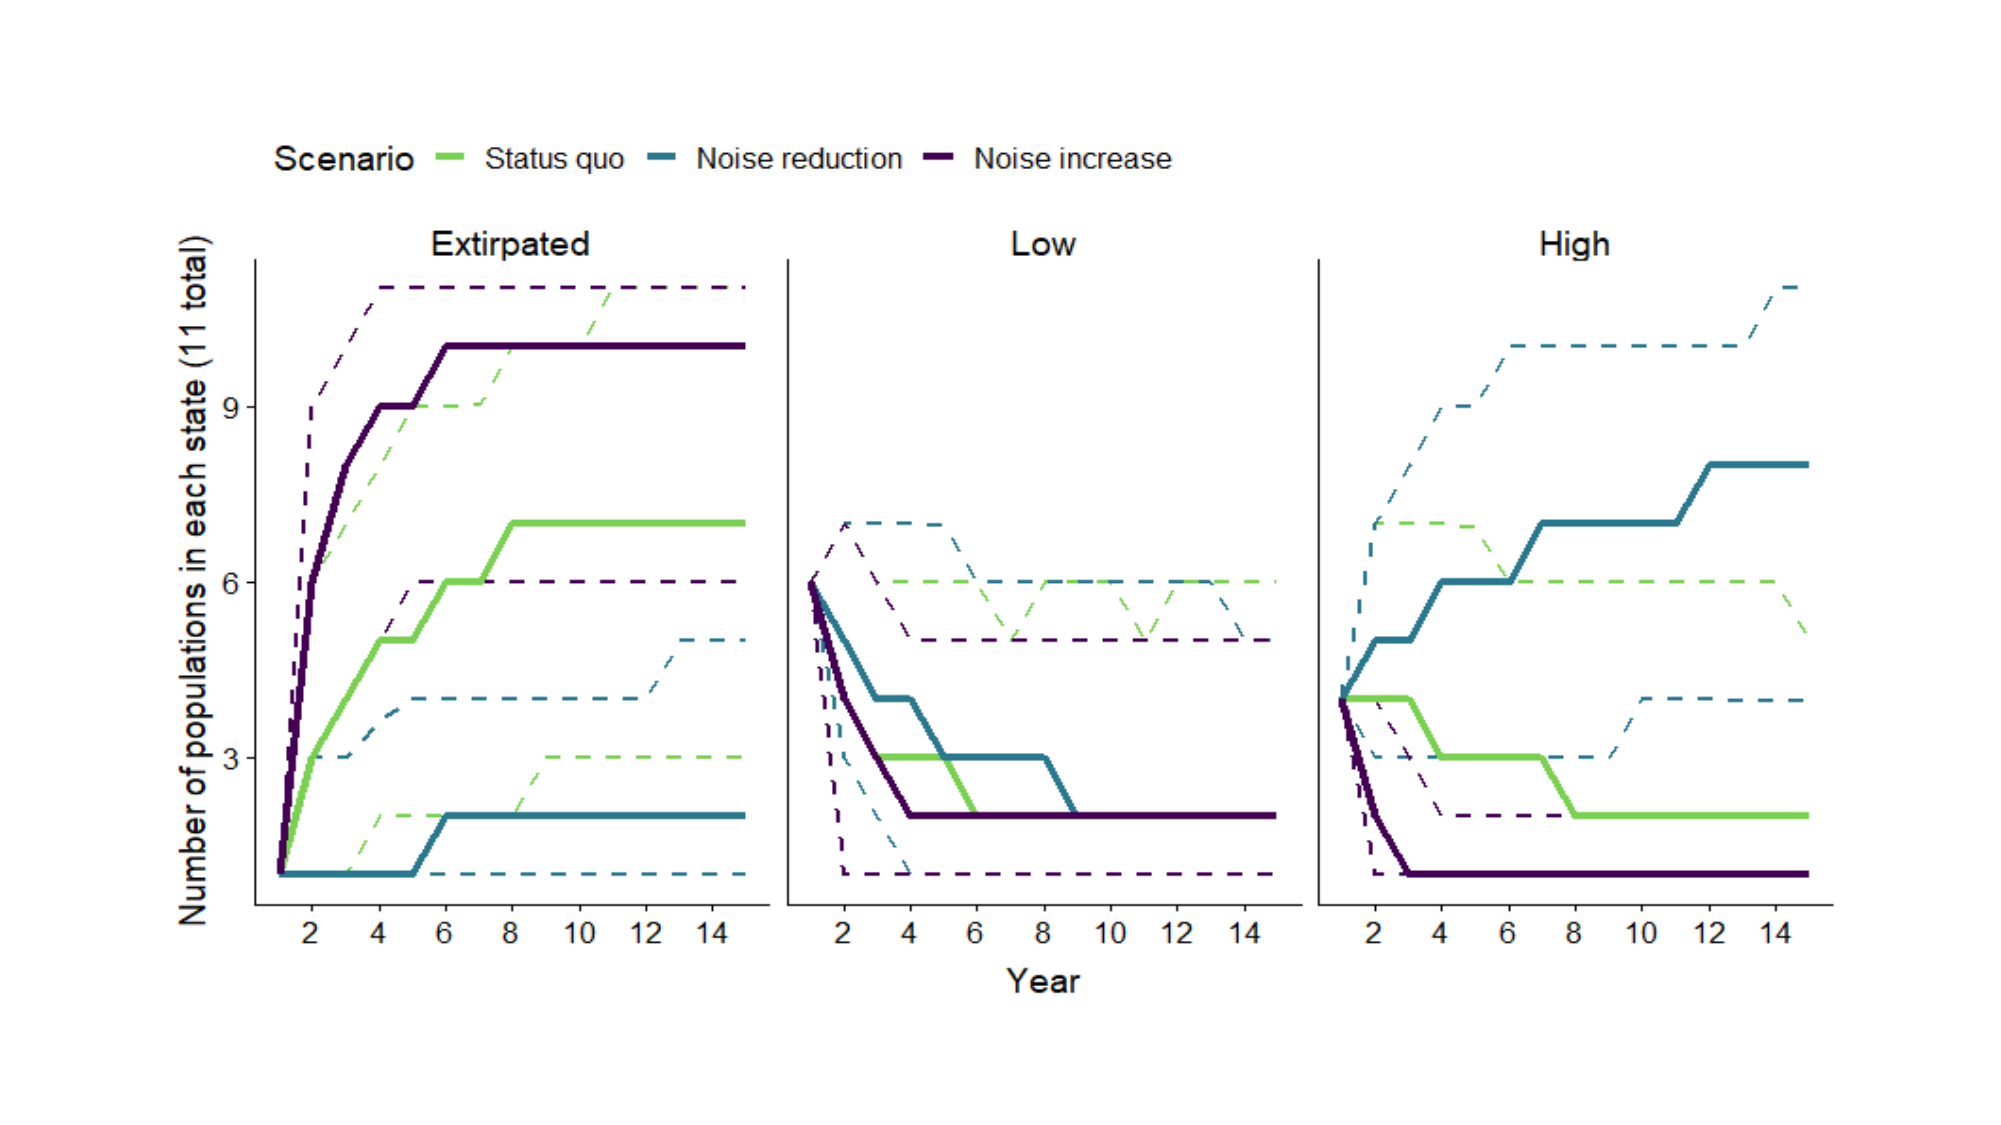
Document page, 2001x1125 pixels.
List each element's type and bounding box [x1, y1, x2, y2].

picture [149, 107, 1851, 1018]
